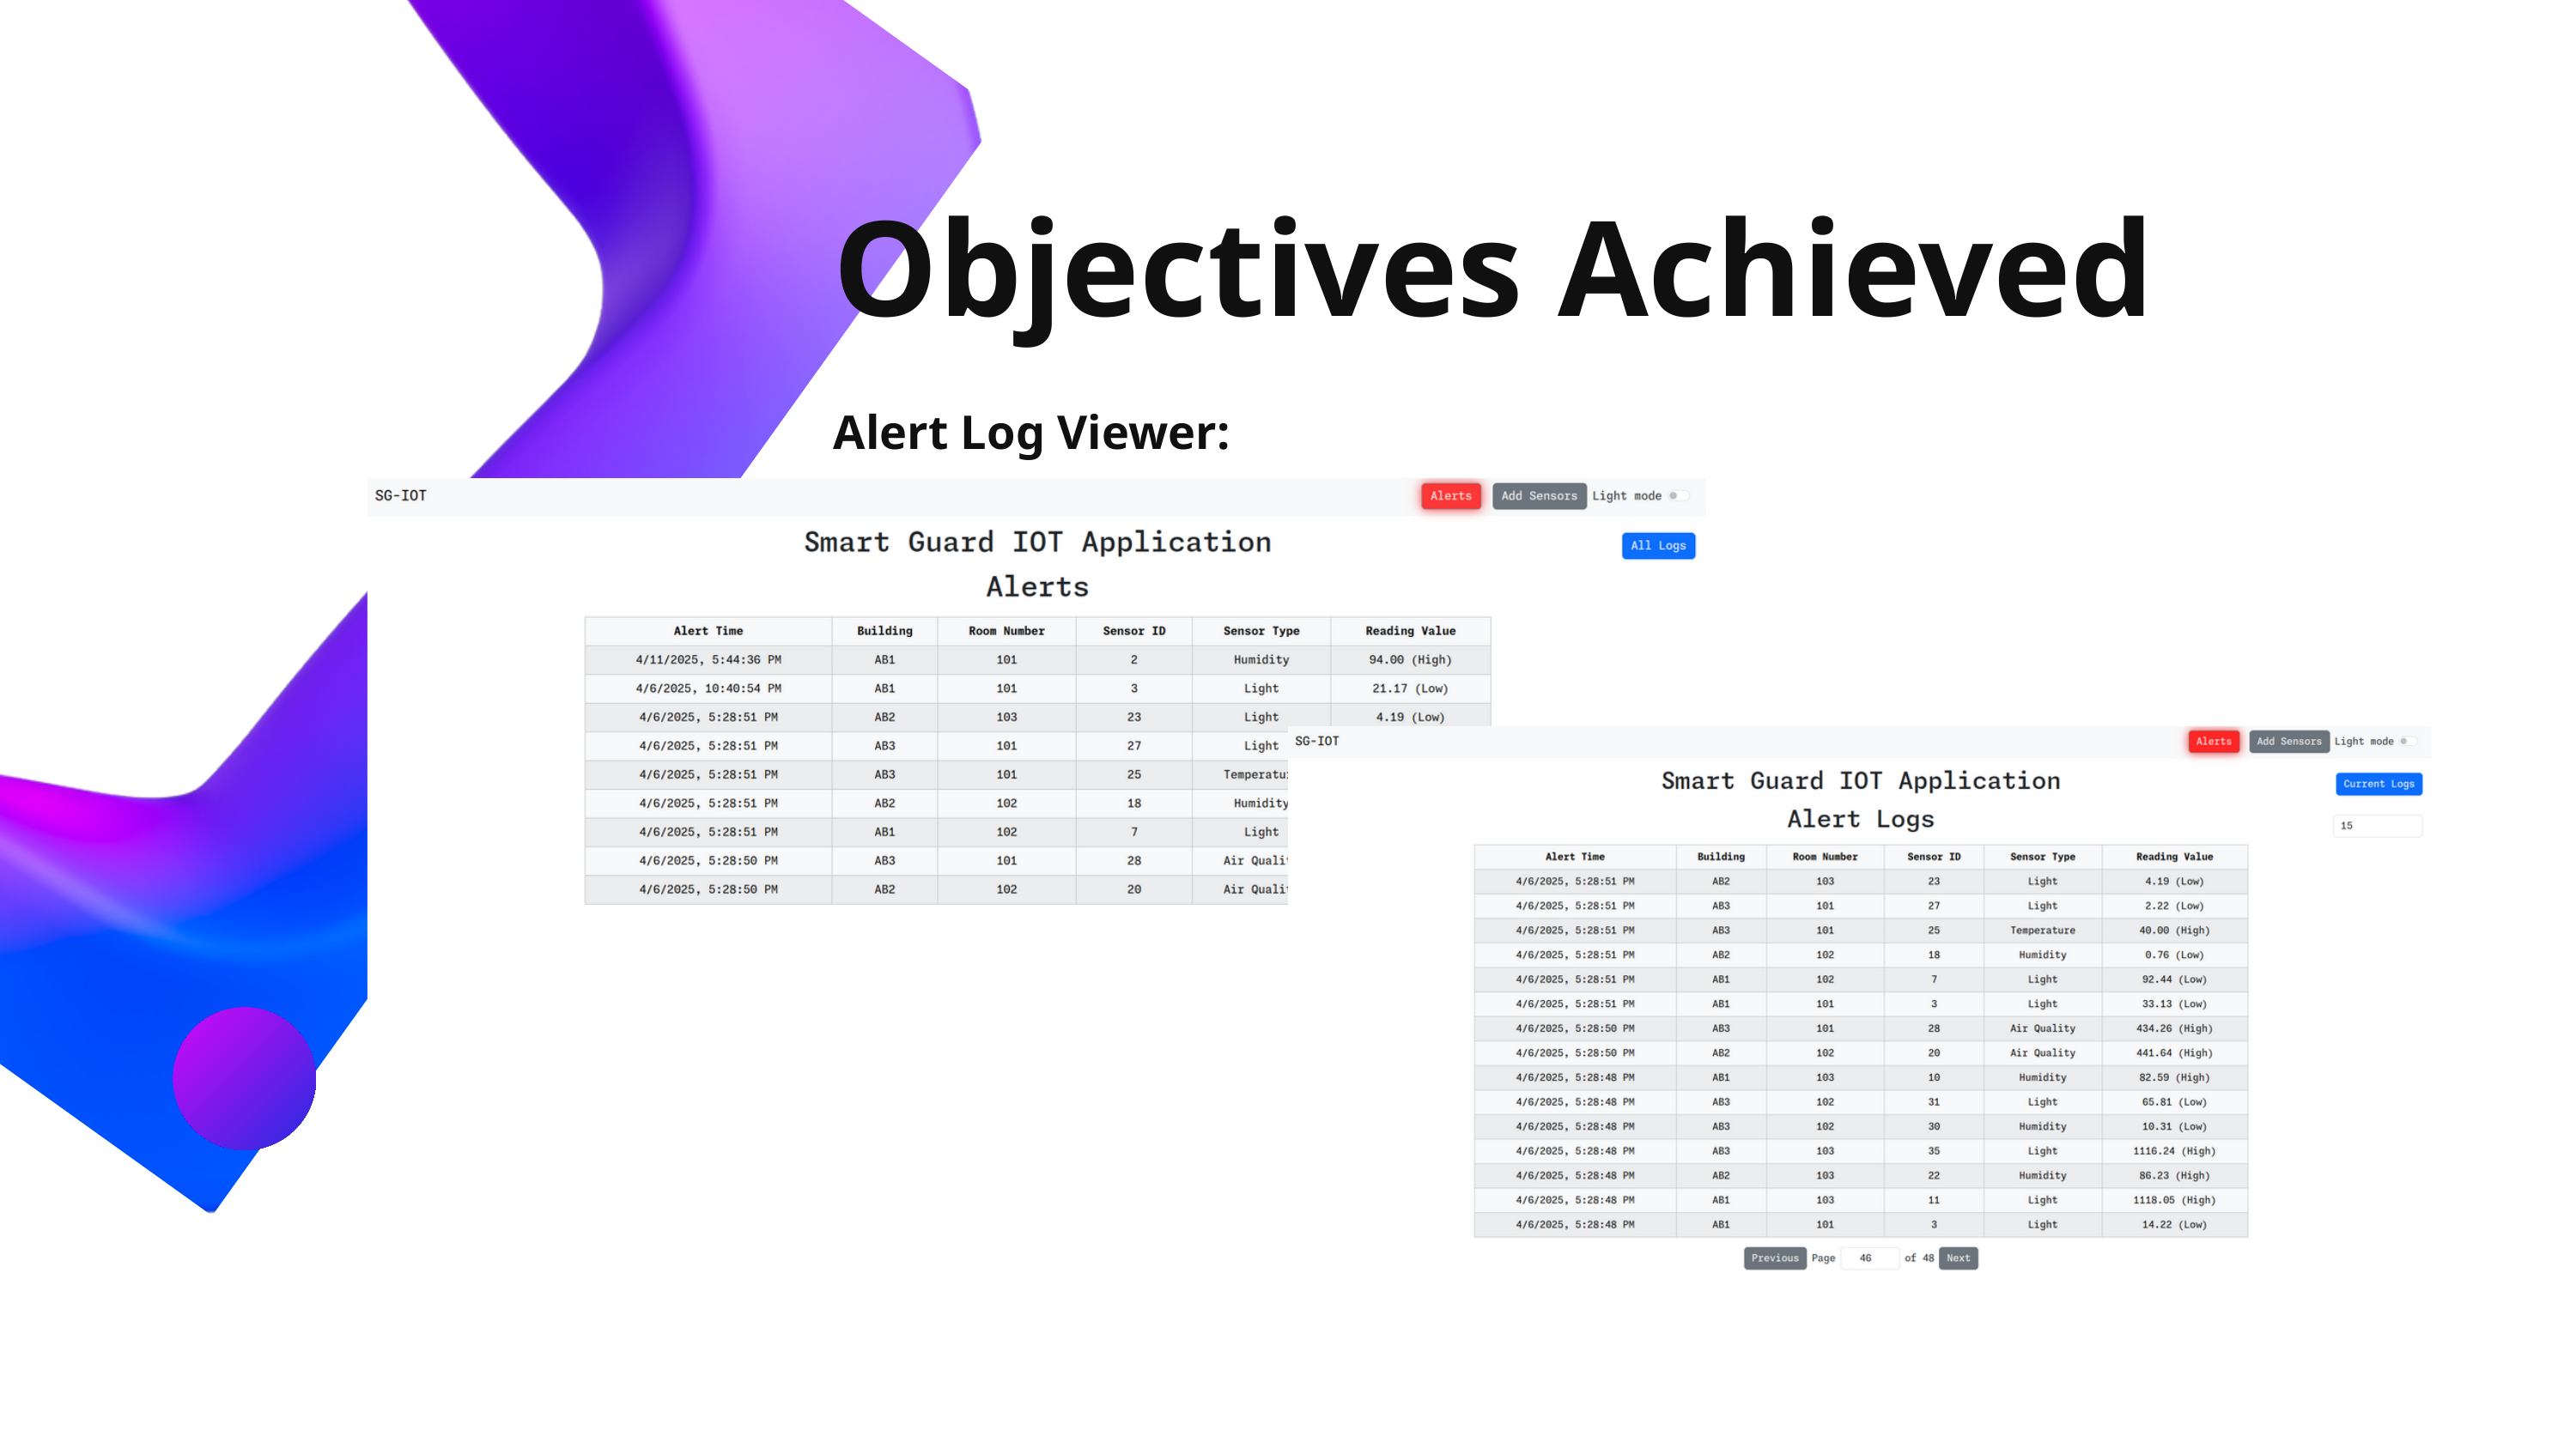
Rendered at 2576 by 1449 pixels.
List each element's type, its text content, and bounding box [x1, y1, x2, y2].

text_box [0, 0, 1002, 1216]
text_box Alert Log Viewer: [833, 394, 1253, 459]
text_box [367, 478, 1707, 1155]
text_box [173, 1007, 317, 1151]
text_box [1288, 726, 2432, 1304]
text_box Objectives Achieved [833, 185, 2432, 343]
